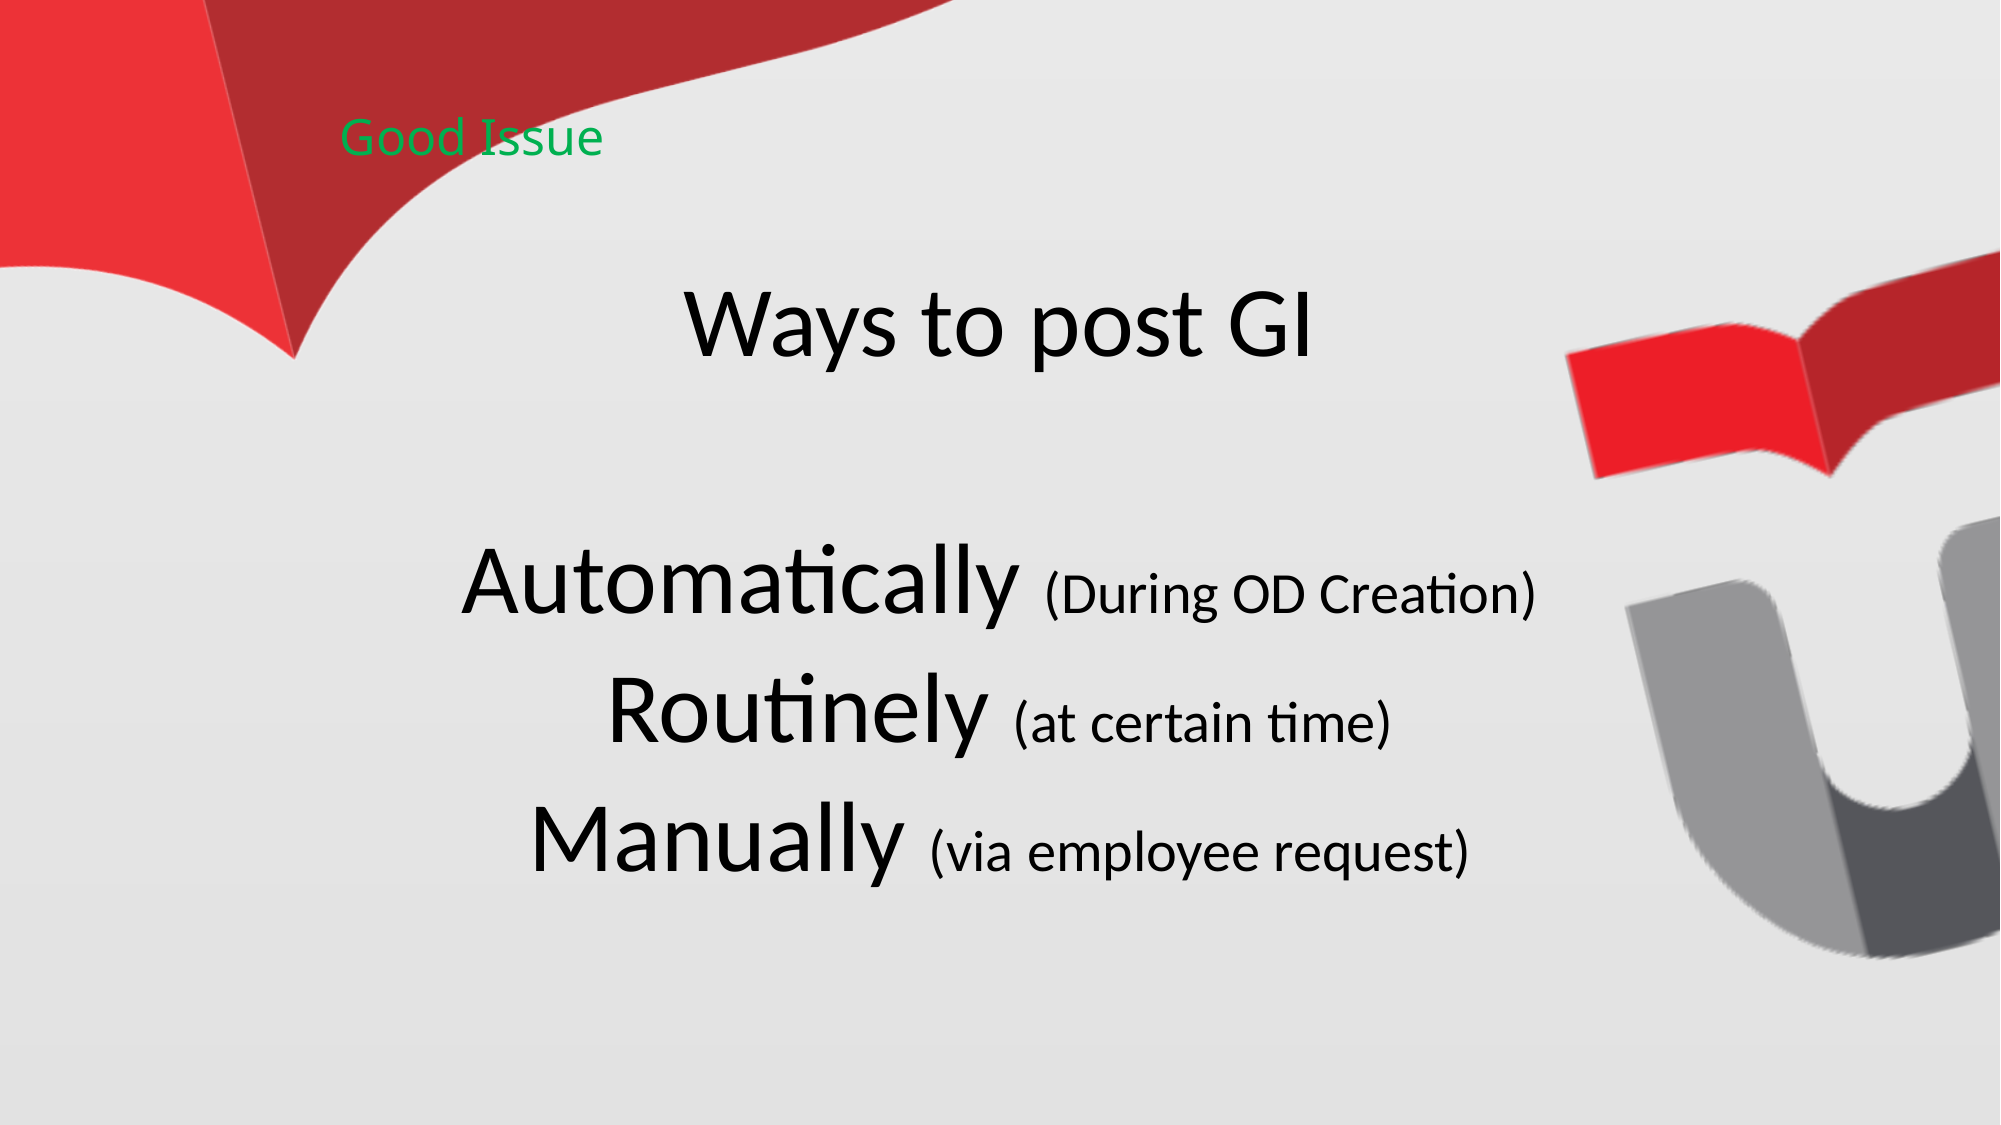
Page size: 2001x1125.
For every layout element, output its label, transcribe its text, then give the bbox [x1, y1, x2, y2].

picture [0, 0, 1015, 451]
picture [1675, 232, 2001, 1028]
title Good Issue [324, 45, 1675, 233]
list Ways to post GI Automatically (During OD Creation) Routinely (at certain time) Manually (via employee request) [324, 262, 1675, 1125]
